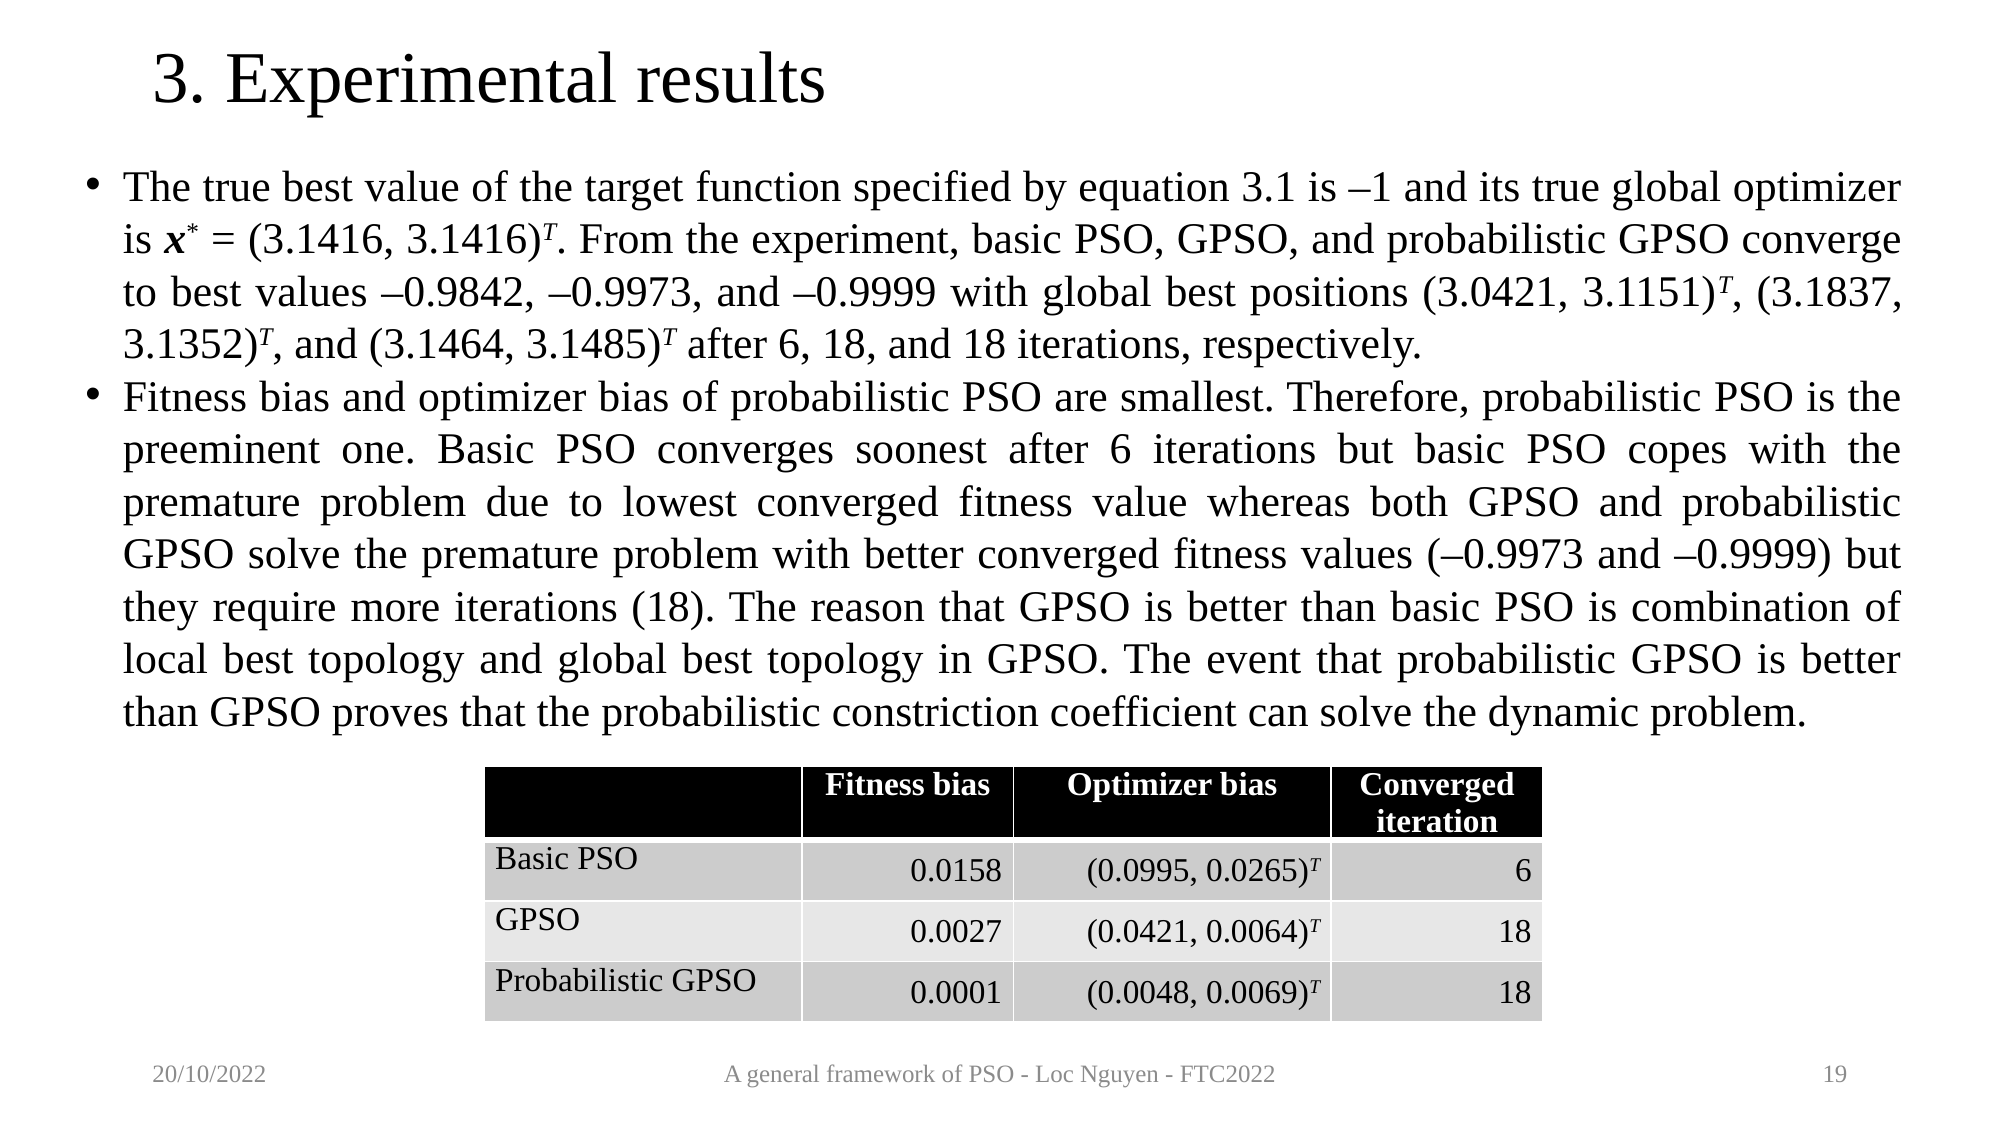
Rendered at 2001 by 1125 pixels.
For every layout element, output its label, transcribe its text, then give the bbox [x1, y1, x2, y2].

table_header Fitness bias [803, 767, 1013, 837]
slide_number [137, 1042, 588, 1103]
list The true best value of the target function specified by equation 3.1 is –1 and its true global optimizer is x* = (3.1416, 3.1416)T. From the experiment, basic PSO, GPSO, and probabilistic GPSO converge to best values –0.9842, –0.9973, and –0.9999 with global best positions (3.0421, 3.1151)T, (3.1837, 3.1352)T, and (3.1464, 3.1485)T after 6, 18, and 18 iterations, respectively. Fitness bias and optimizer bias of probabilistic PSO are smallest. Therefore, probabilistic PSO is the preeminent one. Basic PSO converges soonest after 6 iterations but basic PSO copes with the premature problem due to lowest converged fitness value whereas both GPSO and probabilistic GPSO solve the premature problem with better converged fitness values (–0.9973 and –0.9999) but they require more iterations (18). The reason that GPSO is better than basic PSO is combination of local best topology and global best topology in GPSO. The event that probabilistic GPSO is better than GPSO proves that the probabilistic constriction coefficient can solve the dynamic problem. [70, 149, 1919, 773]
table_cell 0.0027 [803, 902, 1013, 961]
table_cell Basic PSO [485, 843, 801, 900]
footer A general framework of PSO - Loc Nguyen - FTC2022 [662, 1042, 1338, 1103]
table_header Optimizer bias [1014, 767, 1330, 837]
table_cell (0.0421, 0.0064)T [1014, 902, 1330, 961]
table_cell 6 [1332, 843, 1542, 900]
table_cell (0.0995, 0.0265)T [1014, 843, 1330, 900]
table_cell 0.0001 [803, 962, 1013, 1021]
table_cell 0.0158 [803, 843, 1013, 900]
slide_number 19 [1412, 1042, 1863, 1103]
table_cell (0.0048, 0.0069)T [1014, 962, 1330, 1021]
title 3. Experimental results [137, 19, 1863, 128]
table_header Converged iteration [1332, 767, 1542, 837]
table_cell 18 [1332, 962, 1542, 1021]
table_cell 18 [1332, 902, 1542, 961]
table_cell GPSO [485, 902, 801, 961]
table_header [485, 767, 801, 837]
table_cell Probabilistic GPSO [485, 962, 801, 1021]
